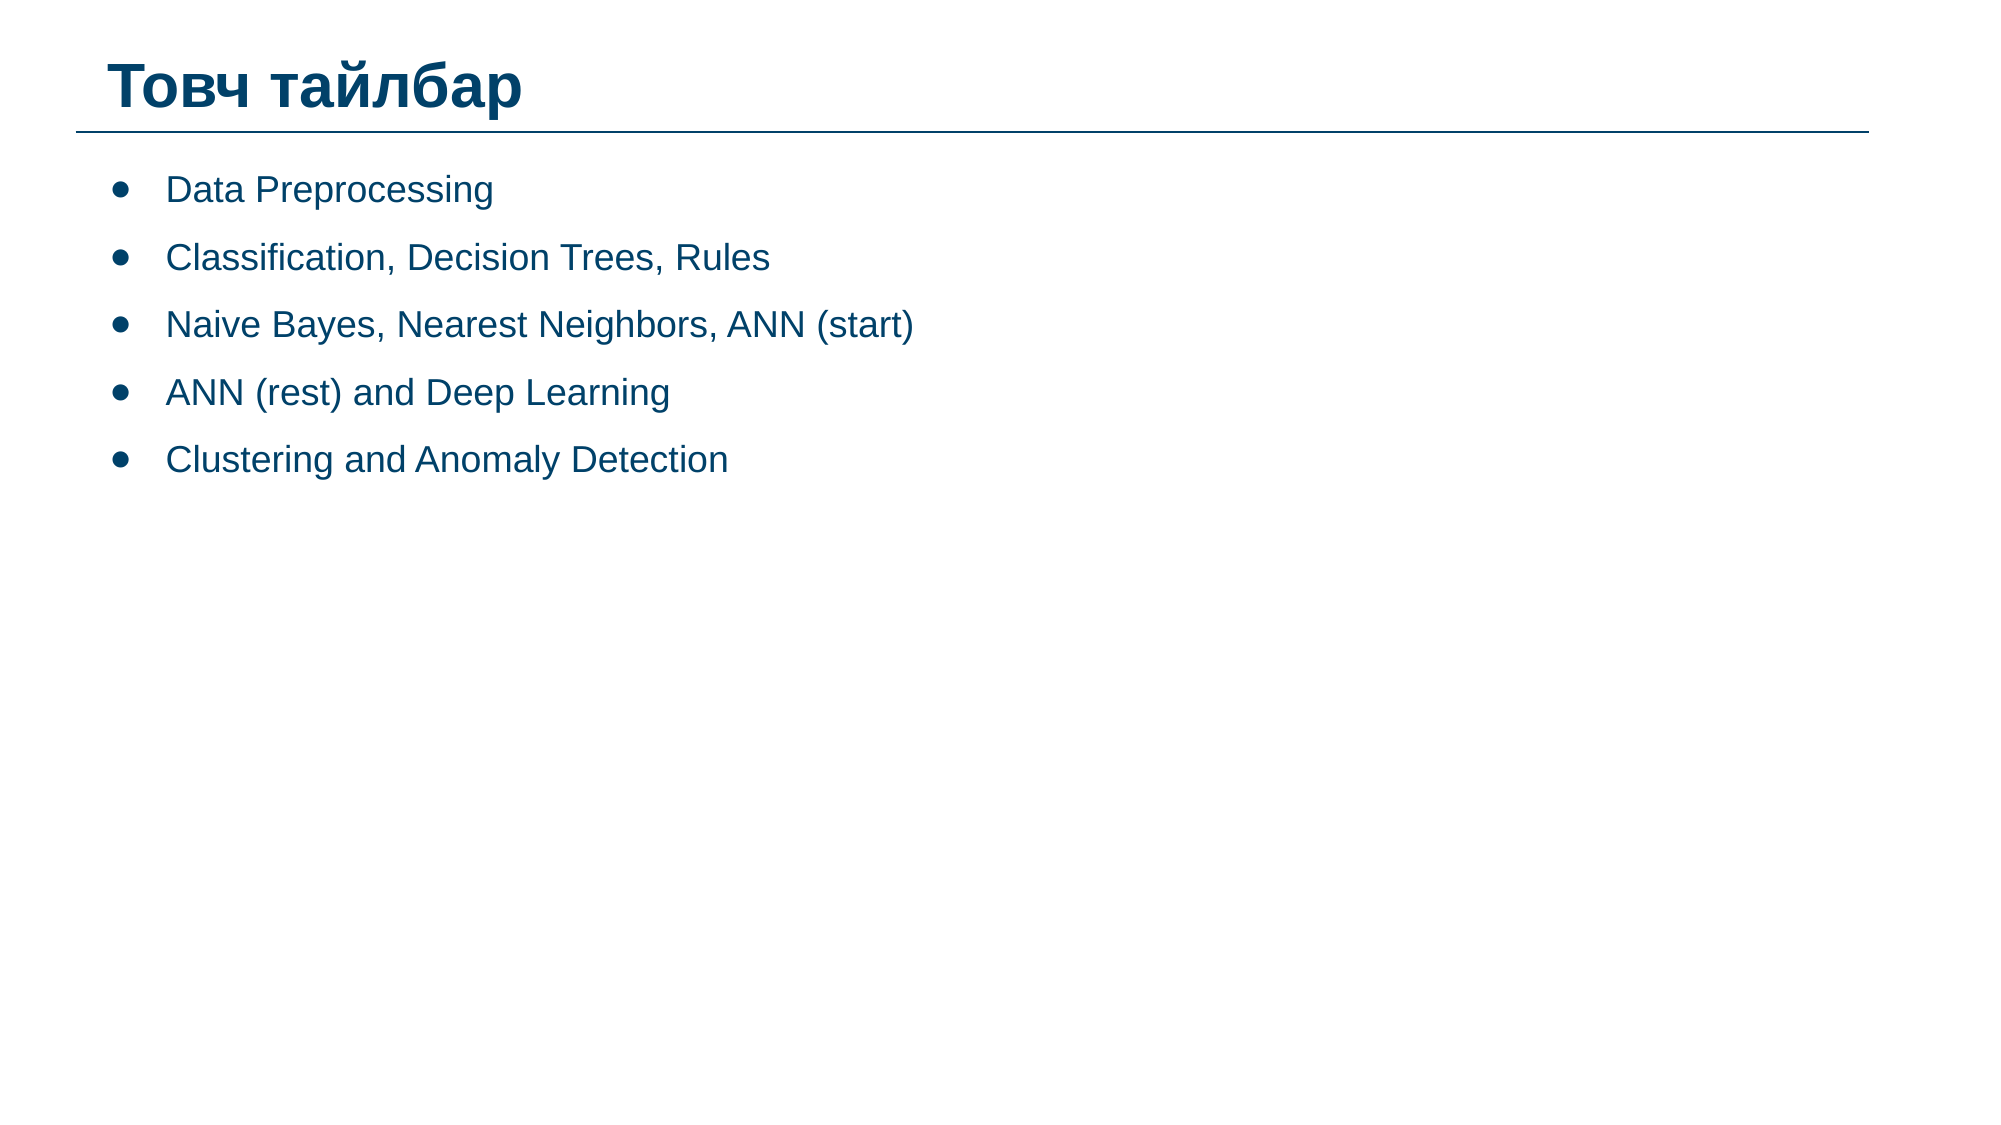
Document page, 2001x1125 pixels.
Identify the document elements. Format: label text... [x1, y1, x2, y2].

text_box Товч тайлбар [99, 37, 1949, 144]
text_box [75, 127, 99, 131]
text_box Data Preprocessing Classification, Decision Trees, Rules Naive Bayes, Nearest Neighbors, ANN (start) ANN (rest) and Deep Learning Clustering and Anomaly Detection [75, 139, 1870, 554]
